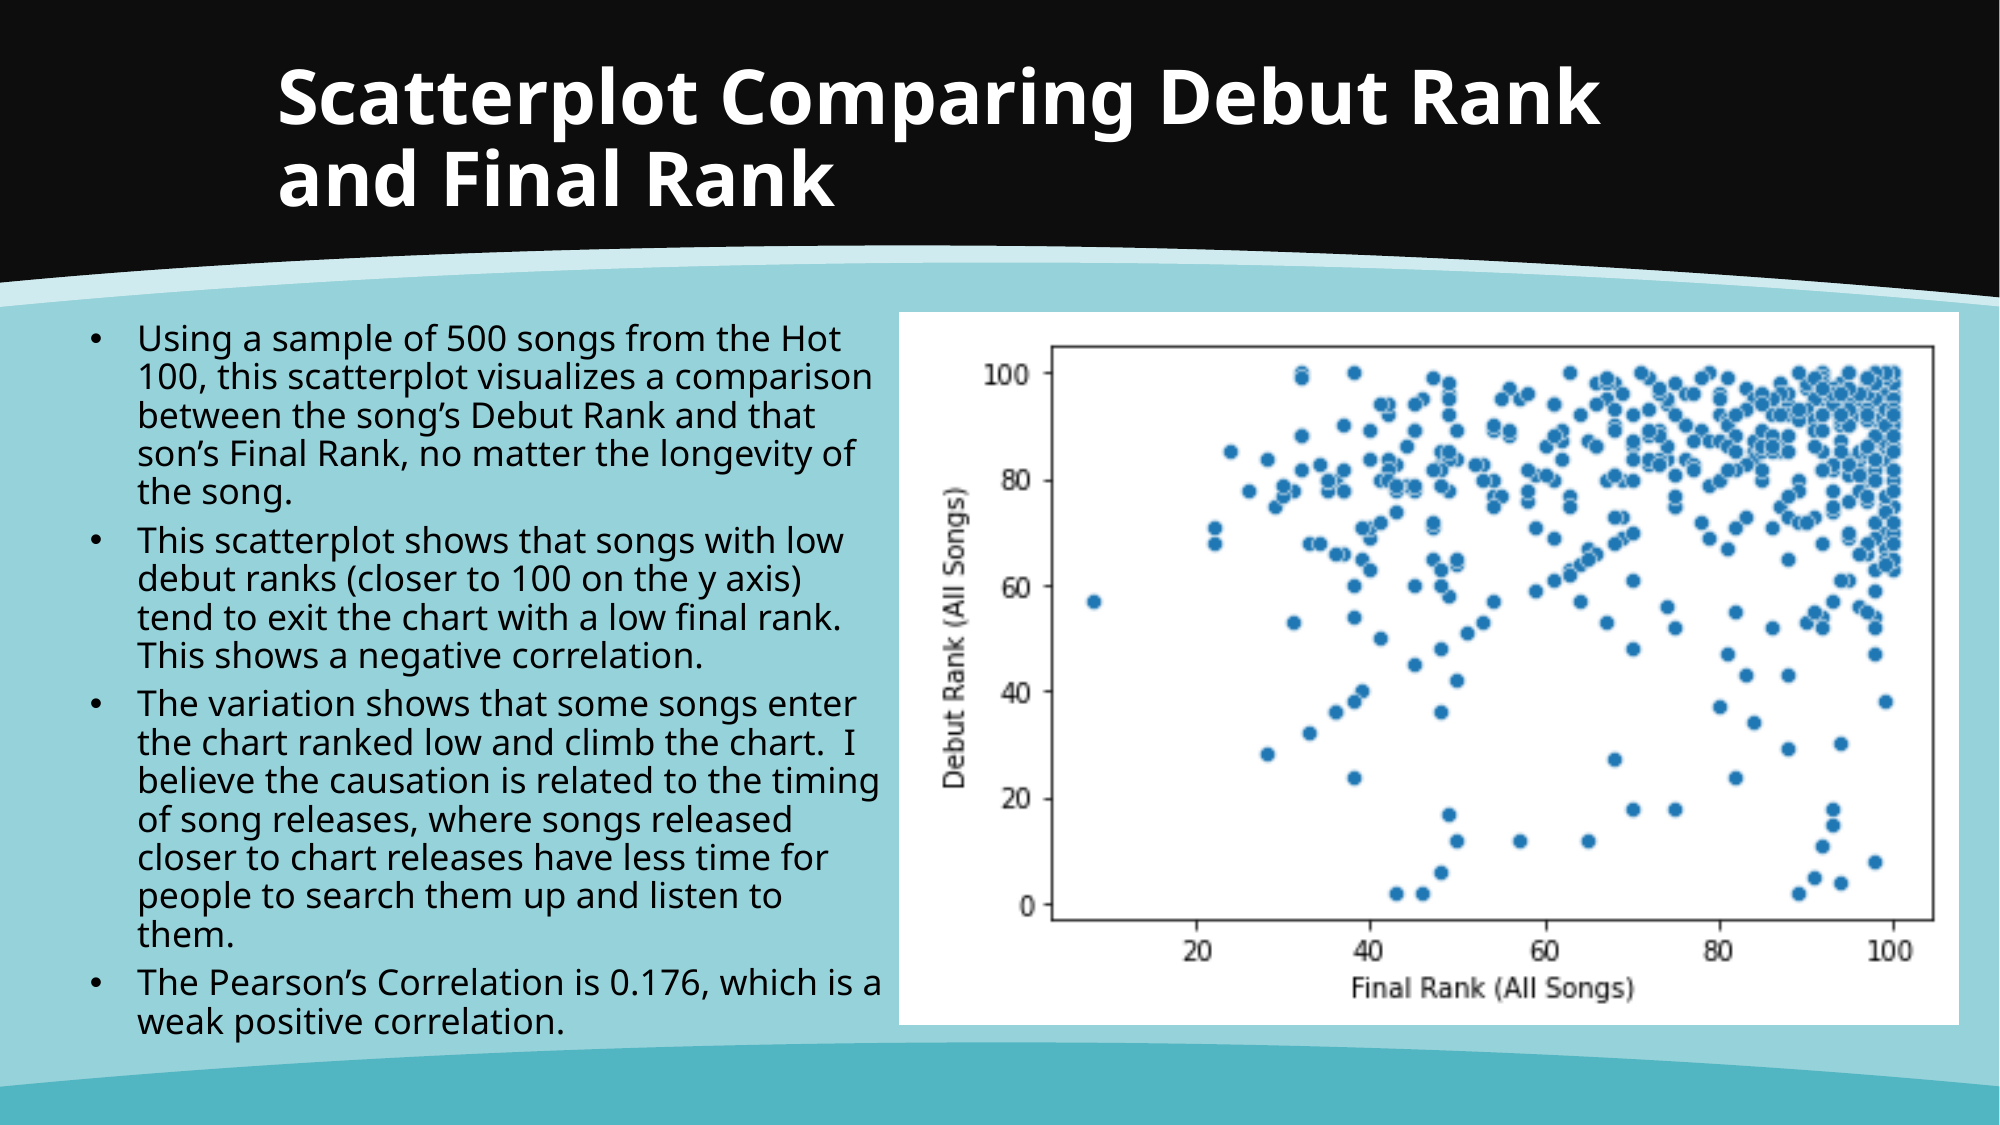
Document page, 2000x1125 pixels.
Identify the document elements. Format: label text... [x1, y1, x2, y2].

picture [899, 312, 1959, 1025]
list Using a sample of 500 songs from the Hot 100, this scatterplot visualizes a comparison between the song’s Debut Rank and that son’s Final Rank, no matter the longevity of the song. This scatterplot shows that songs with low debut ranks (closer to 100 on the y axis) tend to exit the chart with a low final rank. This shows a negative correlation. The variation shows that some songs enter the chart ranked low and climb the chart. I believe the causation is related to the timing of song releases, where songs released closer to chart releases have less time for people to search them up and listen to them. The Pearson’s Correlation is 0.176, which is a weak positive correlation. [74, 312, 900, 1050]
text_box Scatterplot Comparing Debut Rank and Final Rank [262, 50, 1763, 230]
